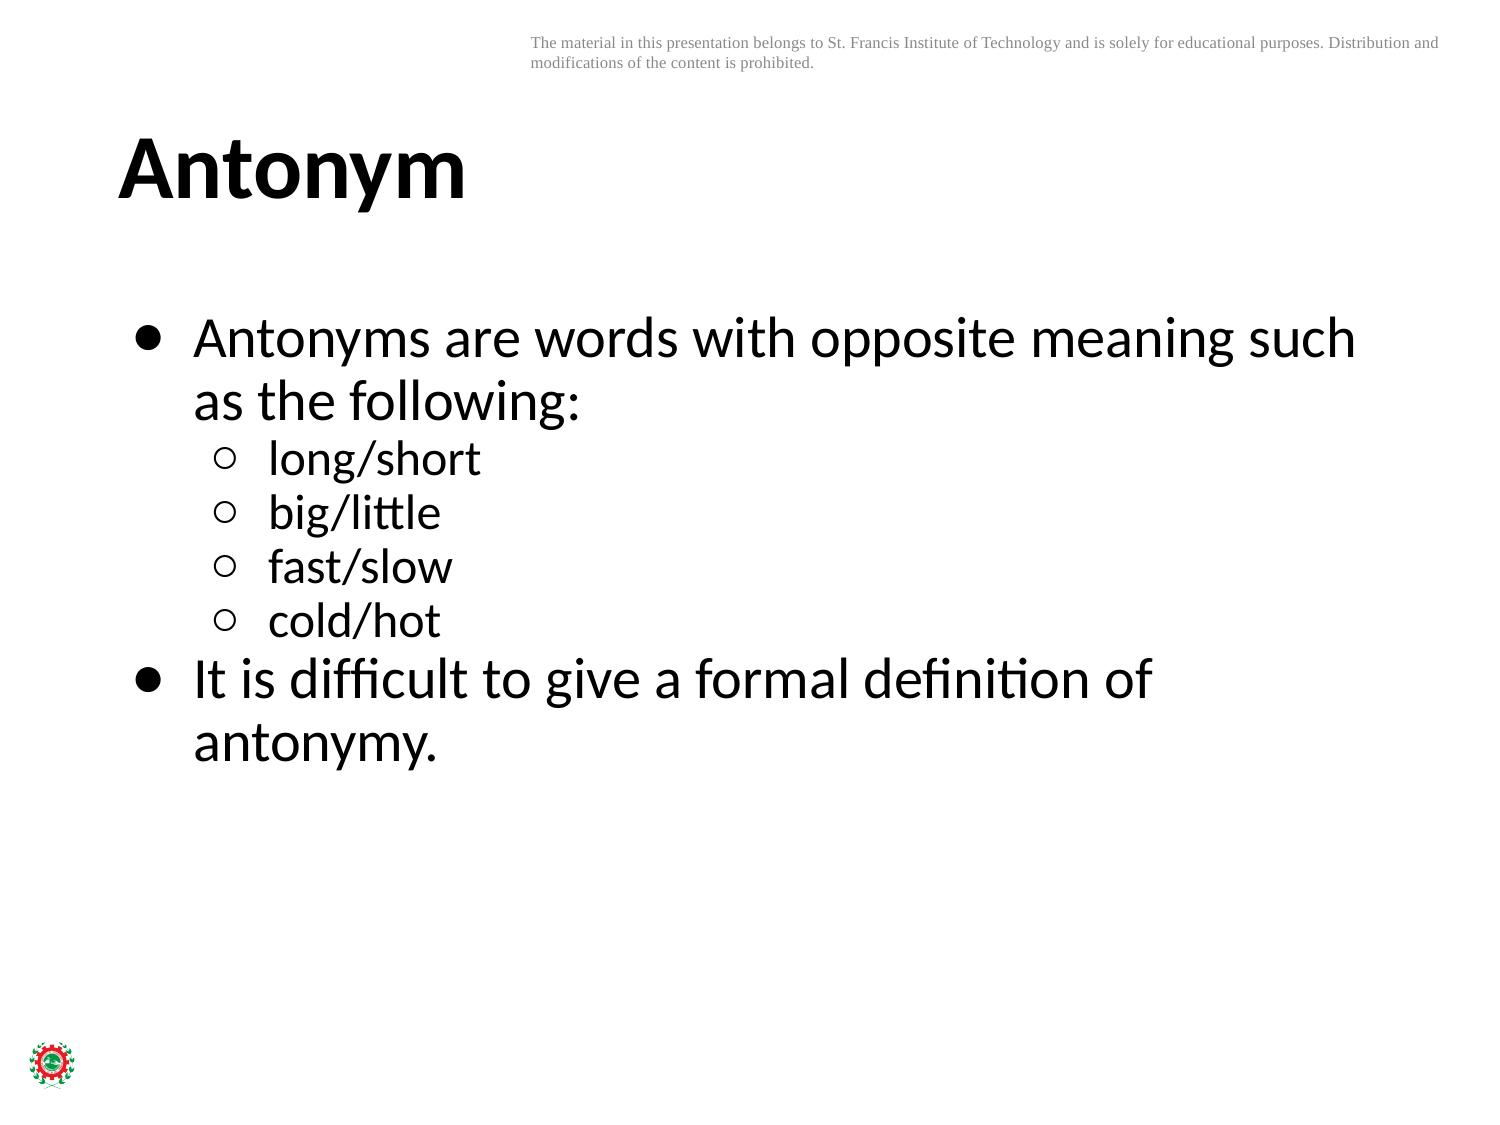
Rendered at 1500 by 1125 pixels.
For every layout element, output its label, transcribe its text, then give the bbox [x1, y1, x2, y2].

title Antonym [103, 59, 1397, 278]
list Antonyms are words with opposite meaning such as the following: long/short big/little fast/slow cold/hot It is difﬁcult to give a formal deﬁnition of antonymy. [103, 299, 1397, 1014]
picture [29, 1042, 75, 1089]
